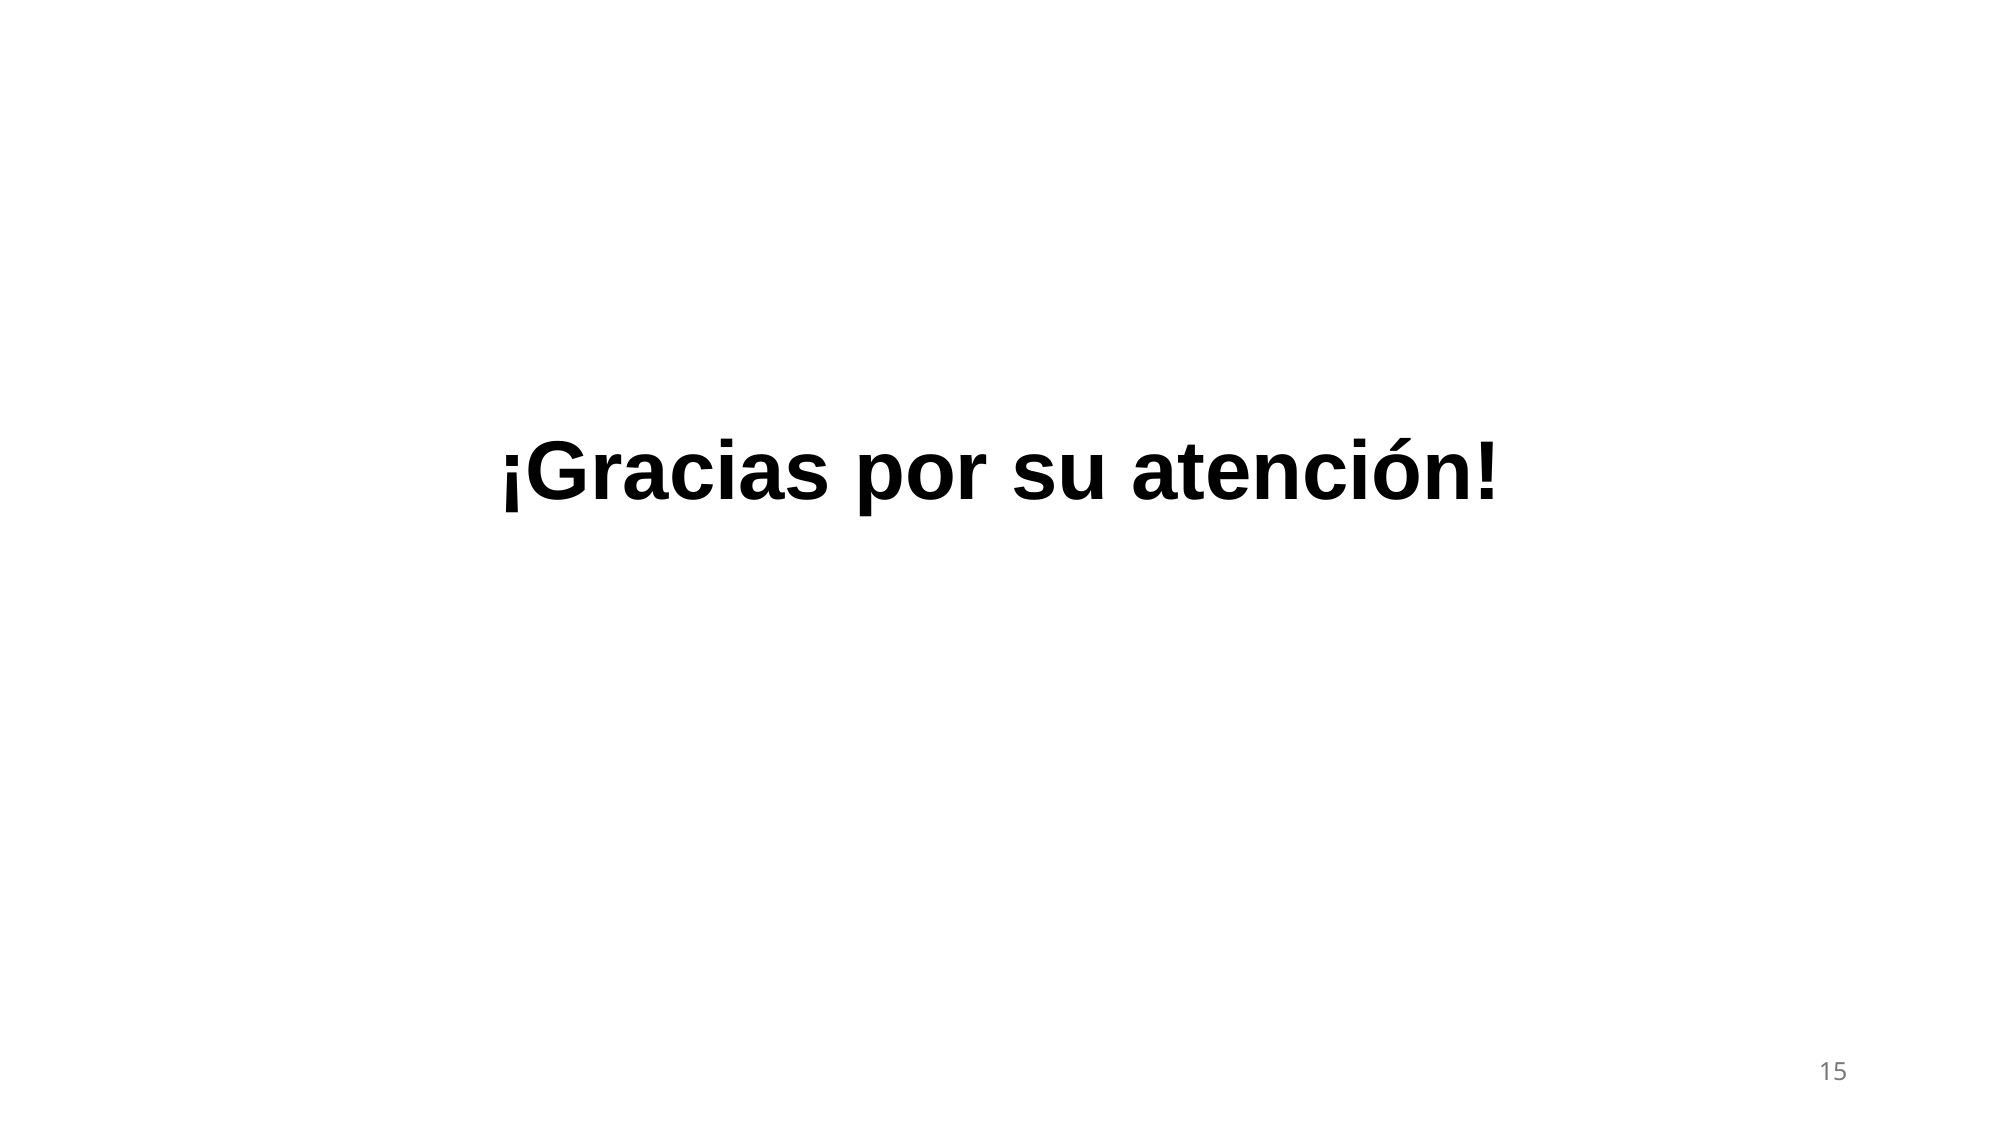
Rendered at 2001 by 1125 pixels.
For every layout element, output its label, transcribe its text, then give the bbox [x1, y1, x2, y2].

slide_number 15 [1412, 1042, 1863, 1103]
list ¡Gracias por su atención! [137, 299, 1863, 1014]
